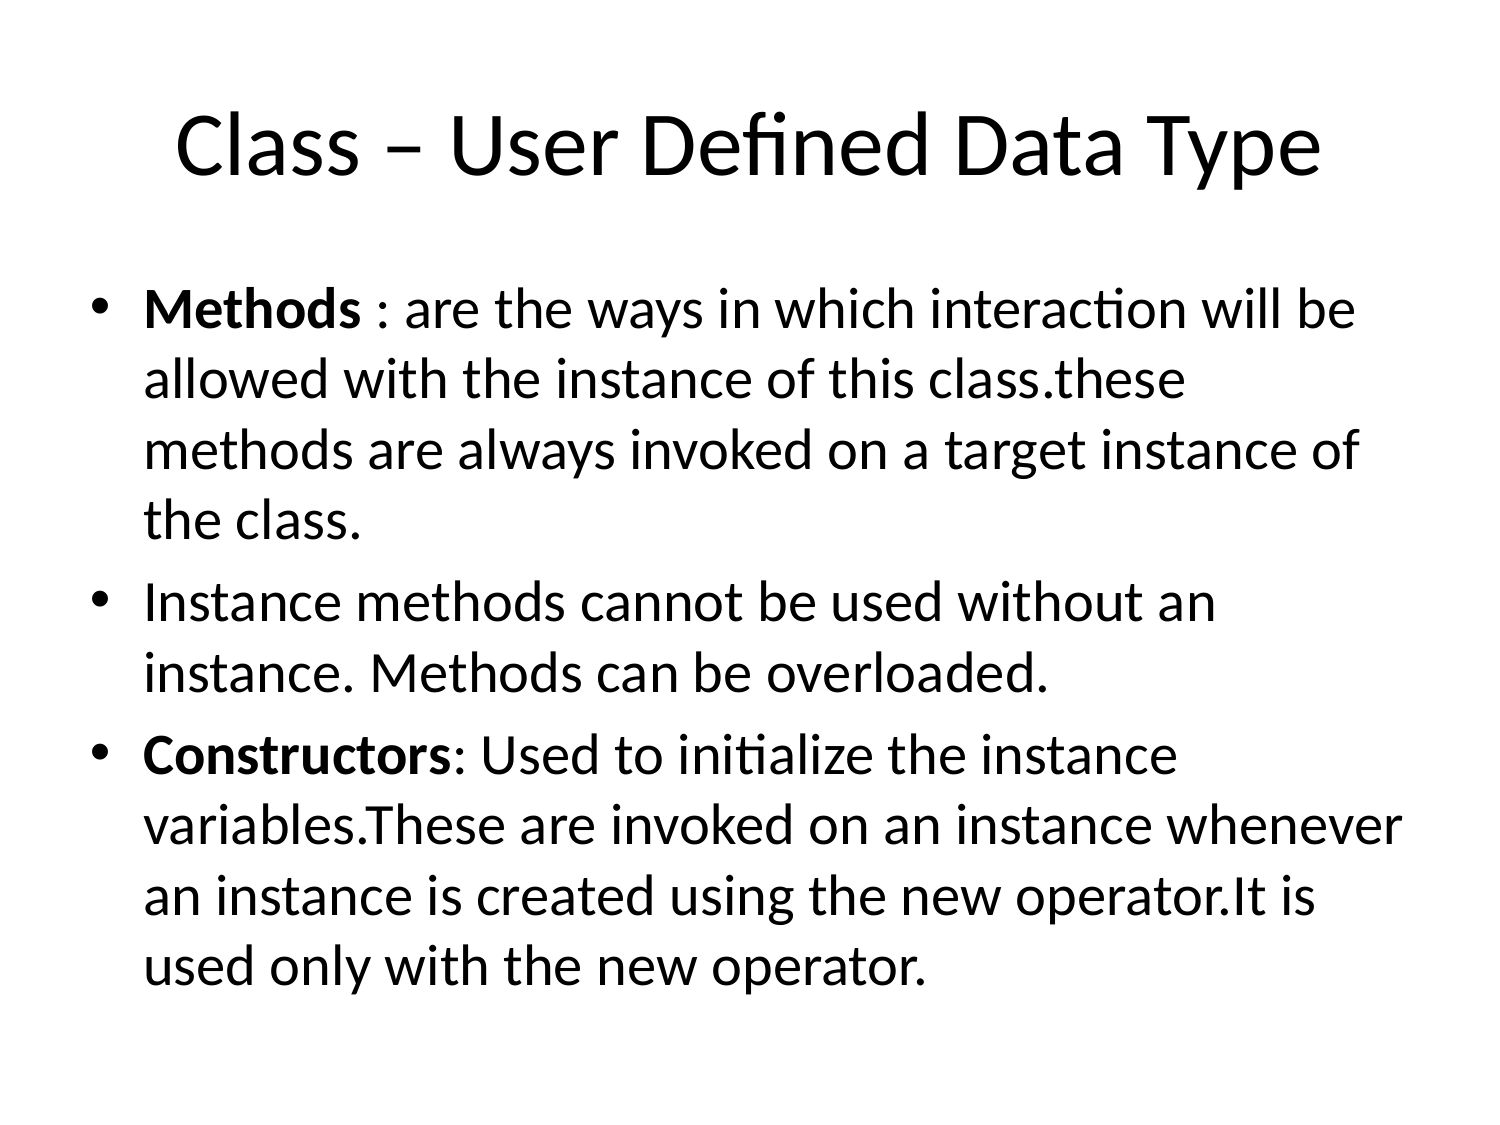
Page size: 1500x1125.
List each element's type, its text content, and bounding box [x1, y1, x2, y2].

title Class – User Defined Data Type [75, 45, 1425, 233]
list Methods : are the ways in which interaction will be allowed with the instance of this class.these methods are always invoked on a target instance of the class. Instance methods cannot be used without an instance. Methods can be overloaded. Constructors: Used to initialize the instance variables.These are invoked on an instance whenever an instance is created using the new operator.It is used only with the new operator. [75, 262, 1425, 1005]
